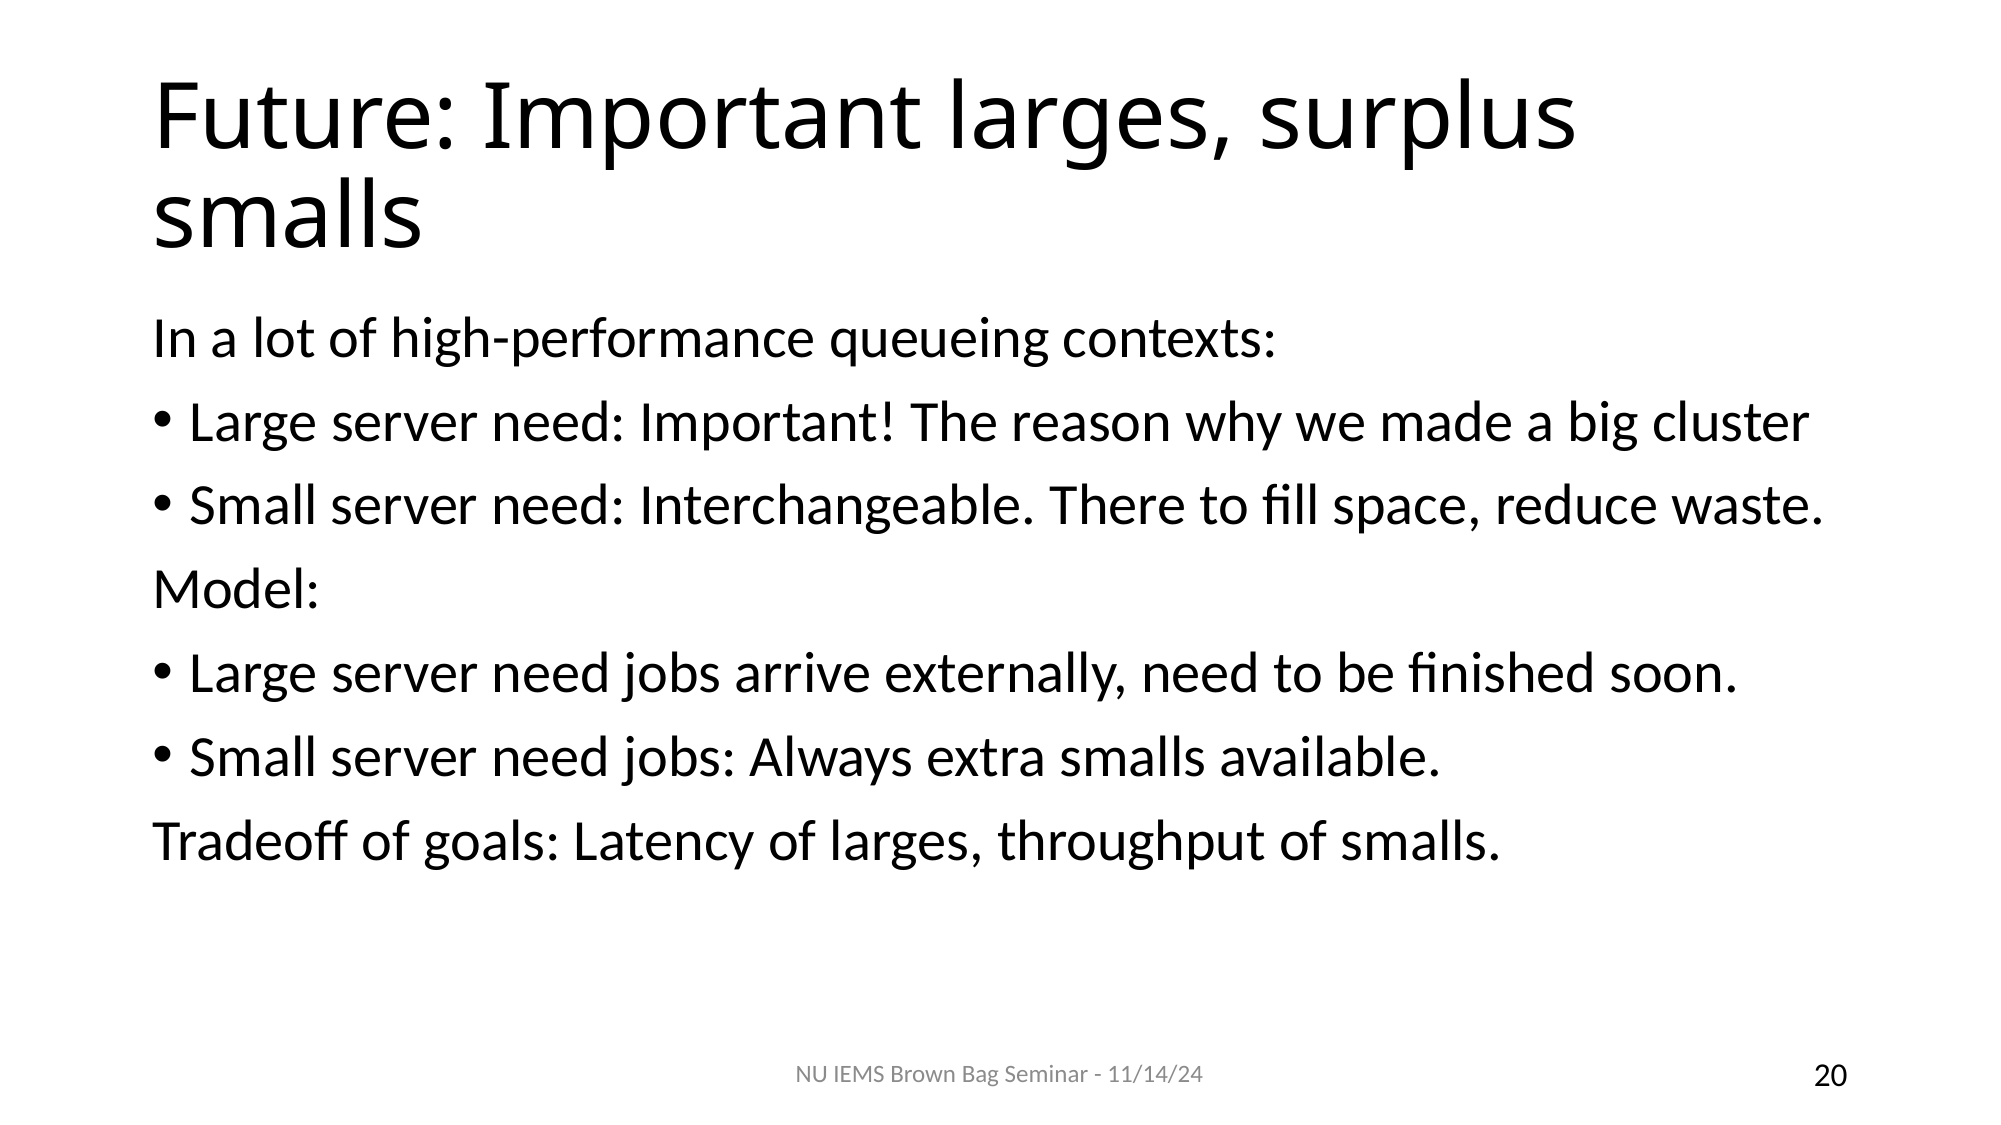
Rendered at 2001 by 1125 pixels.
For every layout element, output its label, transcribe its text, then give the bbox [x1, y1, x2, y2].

slide_number 20 [1412, 1042, 1863, 1103]
list In a lot of high-performance queueing contexts: Large server need: Important! The reason why we made a big cluster Small server need: Interchangeable. There to fill space, reduce waste. Model: Large server need jobs arrive externally, need to be finished soon. Small server need jobs: Always extra smalls available. Tradeoff of goals: Latency of larges, throughput of smalls. [137, 299, 1863, 1014]
footer NU IEMS Brown Bag Seminar - 11/14/24 [662, 1042, 1338, 1103]
title Future: Important larges, surplus smalls [137, 59, 1863, 278]
